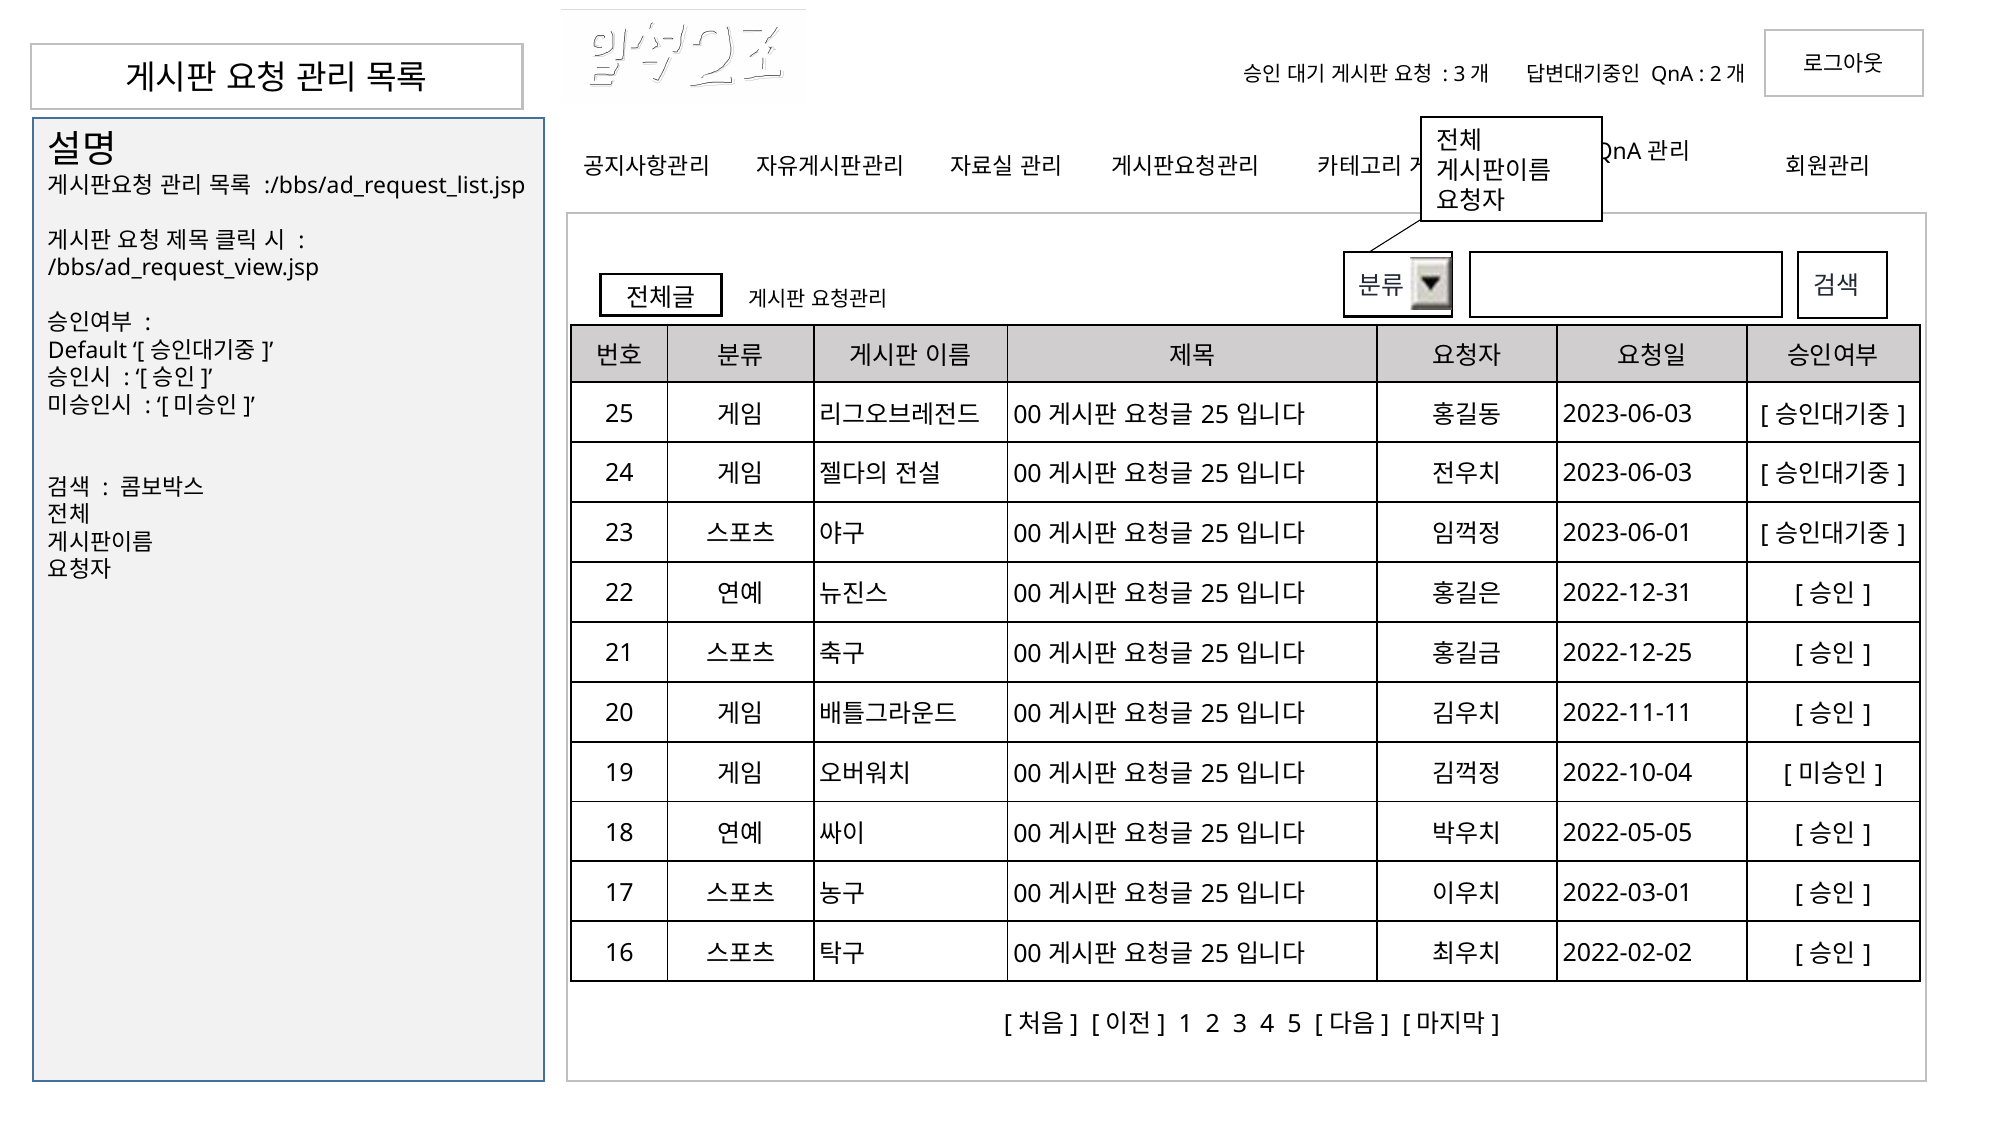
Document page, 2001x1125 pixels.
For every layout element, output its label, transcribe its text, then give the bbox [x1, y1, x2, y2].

table_cell [승인] [1748, 802, 1919, 860]
table_cell 최우치 [1378, 922, 1556, 980]
table_header 승인여부 [1748, 326, 1919, 381]
table_cell [승인대기중] [1748, 503, 1919, 561]
table_cell 00게시판 요청글25입니다 [1008, 683, 1376, 741]
table_cell 00게시판 요청글25입니다 [1008, 922, 1376, 980]
table_cell 2022-11-11 [1558, 683, 1746, 741]
table_cell [승인대기중] [1748, 383, 1919, 441]
table_cell 2022-03-01 [1558, 862, 1746, 920]
table_cell 18 [572, 802, 667, 860]
table_cell 00게시판 요청글25입니다 [1008, 743, 1376, 801]
table_cell 탁구 [815, 922, 1007, 980]
table_cell 00게시판 요청글25입니다 [1008, 563, 1376, 621]
text_box [처음] [이전] 1 2 3 4 5 [다음] [마지막] [989, 1000, 1576, 1045]
table_header 자료실 관리 [928, 125, 1085, 205]
text_box [1469, 251, 1783, 318]
table_cell 축구 [815, 623, 1007, 681]
table_cell 박우치 [1378, 802, 1556, 860]
table_header 공지사항관리 [561, 125, 733, 205]
table_header 게시판 이름 [815, 326, 1007, 381]
table_cell 홍길은 [1378, 563, 1556, 621]
table_cell 스포츠 [668, 503, 813, 561]
table_cell 00게시판 요청글25입니다 [1008, 383, 1376, 441]
table_cell 홍길동 [1378, 383, 1556, 441]
text_box 설명 게시판요청 관리 목록 :/bbs/ad_request_list.jsp 게시판 요청 제목 클릭 시 : /bbs/ad_request_view.jsp 승인여부 : Default ‘[승인대기중]’ 승인시 : ‘[승인]’ 미승인시 : ‘[미승인]’ 검색 : 콤보박스 전체 게시판이름 요청자 [32, 117, 544, 1081]
table_cell 16 [572, 922, 667, 980]
text_box 검색 [1798, 252, 1887, 318]
table_cell 야구 [815, 503, 1007, 561]
table_cell 00게시판 요청글25입니다 [1008, 802, 1376, 860]
table_cell [승인] [1748, 623, 1919, 681]
table_cell 2023-06-01 [1558, 503, 1746, 561]
table_cell 농구 [815, 862, 1007, 920]
text_box [566, 213, 1926, 1081]
table_cell [승인] [1748, 563, 1919, 621]
table_cell 22 [572, 563, 667, 621]
table_cell 2022-05-05 [1558, 802, 1746, 860]
table_cell 24 [572, 443, 667, 501]
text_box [1228, 53, 1771, 94]
table_cell 홍길금 [1378, 623, 1556, 681]
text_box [1344, 251, 1453, 317]
table_header 회원관리 [1731, 125, 1926, 205]
table_header 자유게시판관리 [733, 125, 928, 205]
text_box 전체 게시판이름 요청자 [1421, 116, 1602, 221]
table_cell 00게시판 요청글25입니다 [1008, 862, 1376, 920]
table_cell 20 [572, 683, 667, 741]
table_cell 2023-06-03 [1558, 383, 1746, 441]
table_cell 이우치 [1378, 862, 1556, 920]
table_cell 2022-12-25 [1558, 623, 1746, 681]
table_cell 게임 [668, 383, 813, 441]
table_cell 스포츠 [668, 862, 813, 920]
table_cell 25 [572, 383, 667, 441]
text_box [1365, 213, 1431, 251]
table_cell 김우치 [1378, 683, 1556, 741]
table_cell 스포츠 [668, 922, 813, 980]
table_cell [승인] [1748, 862, 1919, 920]
table_cell [승인] [1748, 683, 1919, 741]
text_box 전체글 [600, 273, 722, 316]
table_cell 2022-12-31 [1558, 563, 1746, 621]
table_cell 젤다의 전설 [815, 443, 1007, 501]
table_cell 연예 [668, 563, 813, 621]
table_header 요청자 [1378, 326, 1556, 381]
picture [561, 5, 806, 103]
table_cell 전우치 [1378, 443, 1556, 501]
table_header 카테고리 게시판 관리 [1285, 125, 1421, 205]
table_header 번호 [572, 326, 667, 381]
table_cell 00게시판 요청글25입니다 [1008, 503, 1376, 561]
table_cell [미승인] [1748, 743, 1919, 801]
table_cell 21 [572, 623, 667, 681]
table_cell 스포츠 [668, 623, 813, 681]
table_cell 19 [572, 743, 667, 801]
table_cell 김꺽정 [1378, 743, 1556, 801]
table_cell 17 [572, 862, 667, 920]
table_cell 뉴진스 [815, 563, 1007, 621]
table_cell [승인대기중] [1748, 443, 1919, 501]
table_cell 싸이 [815, 802, 1007, 860]
table_cell 2023-06-03 [1558, 443, 1746, 501]
table_cell 연예 [668, 802, 813, 860]
table_header QnA관리 [1602, 125, 1731, 205]
table_cell 2022-02-02 [1558, 922, 1746, 980]
text_box 게시판 요청관리 [733, 277, 953, 318]
table_header 제목 [1008, 326, 1376, 381]
table_cell 게임 [668, 443, 813, 501]
table_cell 2022-10-04 [1558, 743, 1746, 801]
table_header 분류 [668, 326, 813, 381]
table_cell 오버워치 [815, 743, 1007, 801]
table_cell 배틀그라운드 [815, 683, 1007, 741]
table_cell 00게시판 요청글25입니다 [1008, 623, 1376, 681]
table_cell 23 [572, 503, 667, 561]
text_box 로그아웃 [1764, 30, 1923, 96]
table_cell 임꺽정 [1378, 503, 1556, 561]
table_cell 00게시판 요청글25입니다 [1008, 443, 1376, 501]
table_cell 게임 [668, 743, 813, 801]
table_header 게시판요청관리 [1085, 125, 1285, 205]
table_cell 리그오브레전드 [815, 383, 1007, 441]
text_box 게시판 요청 관리 목록 [30, 43, 523, 110]
table_header 요청일 [1558, 326, 1746, 381]
table_cell [승인] [1748, 922, 1919, 980]
table_cell 게임 [668, 683, 813, 741]
